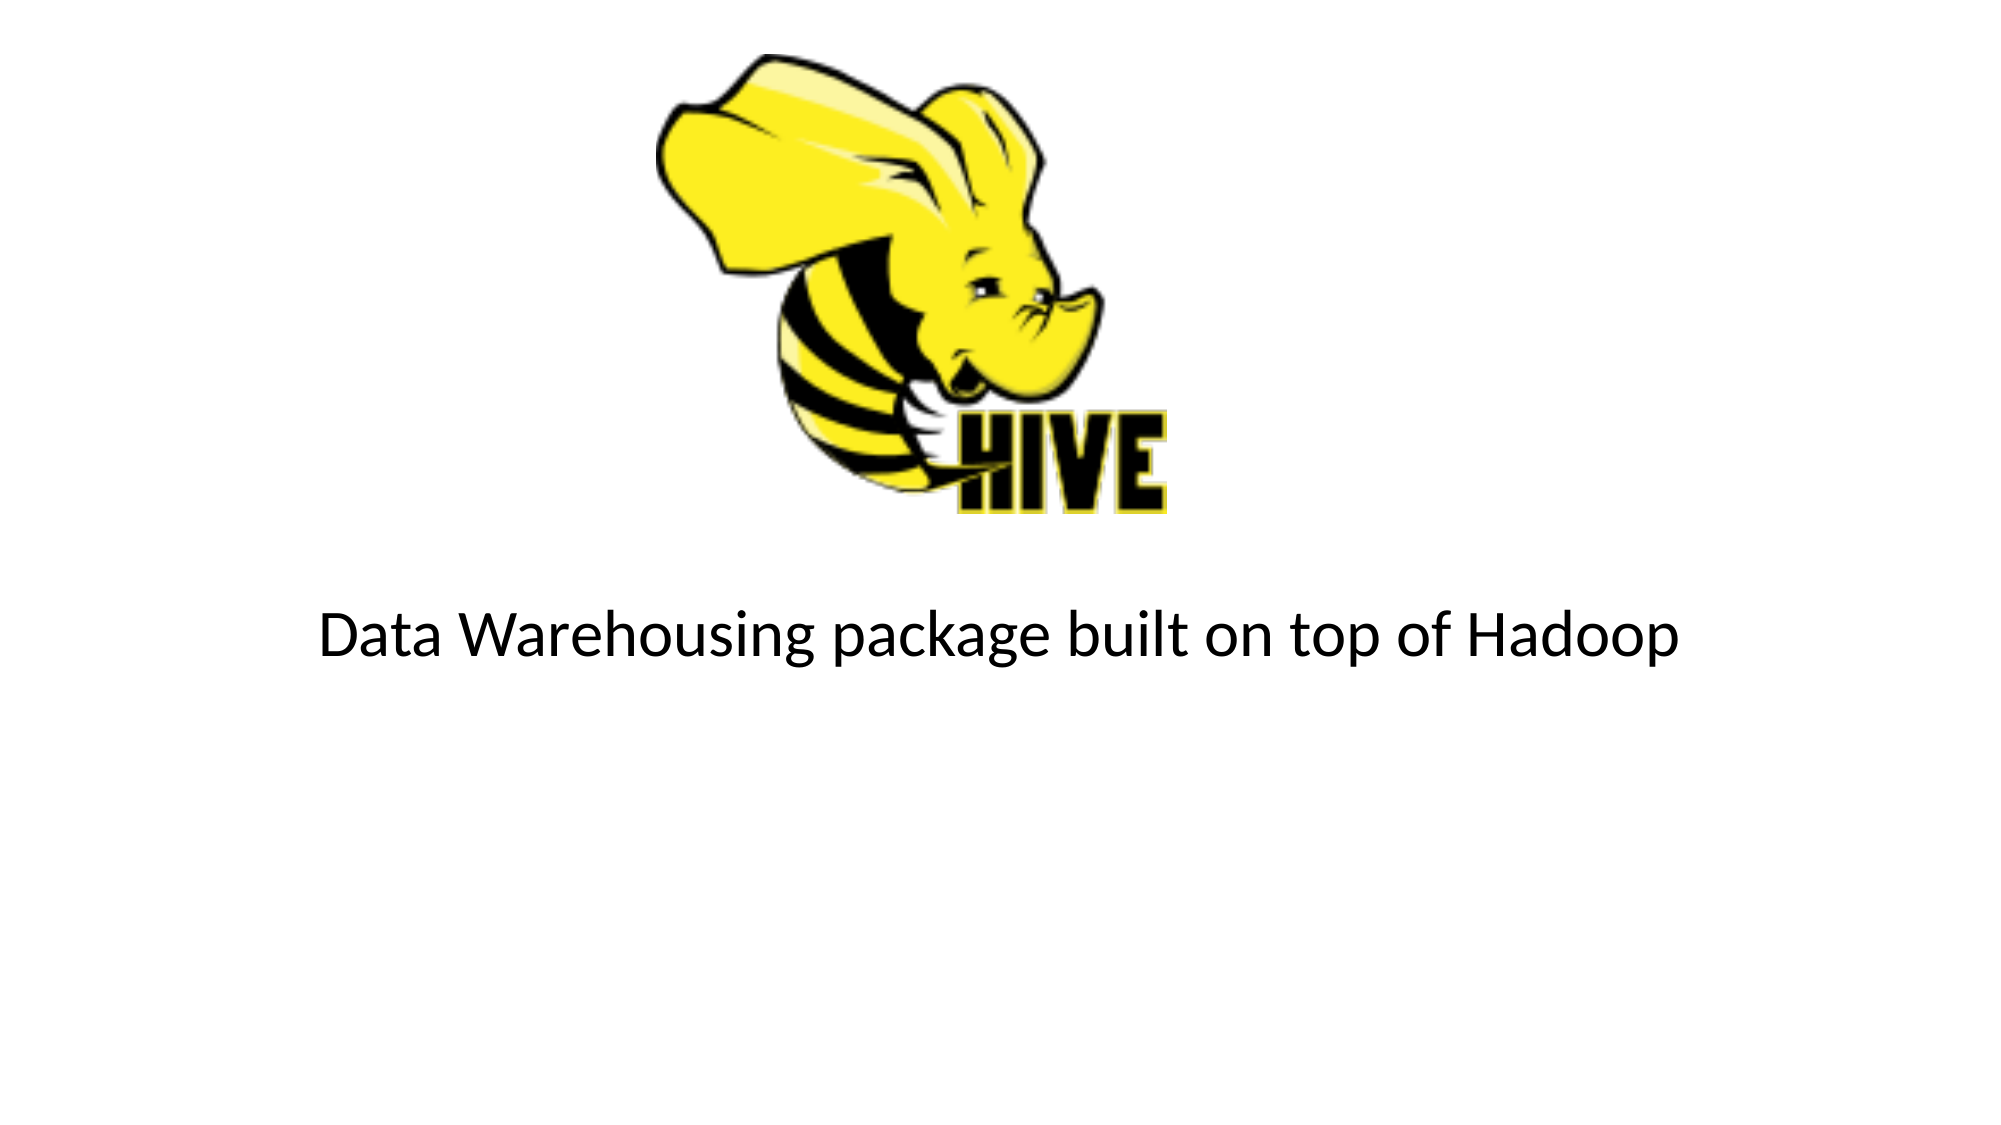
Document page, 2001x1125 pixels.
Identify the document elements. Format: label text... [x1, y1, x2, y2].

subtitle Data Warehousing package built on top of Hadoop [249, 590, 1750, 720]
picture [656, 54, 1167, 514]
